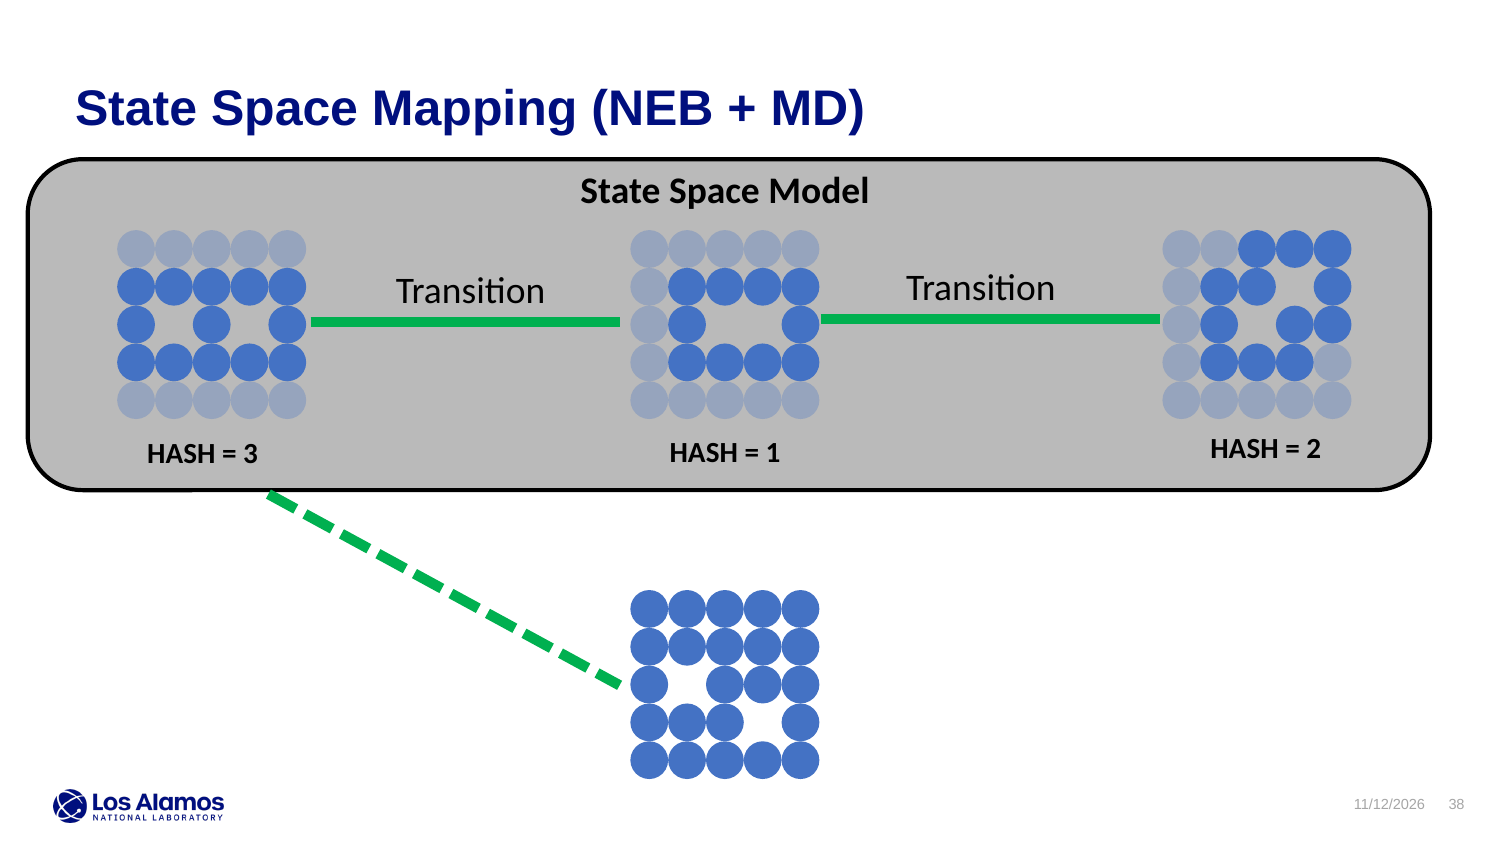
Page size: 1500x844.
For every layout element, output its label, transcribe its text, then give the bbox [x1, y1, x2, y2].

text_box HASH = 3 [132, 426, 273, 477]
text_box HASH = 2 [1195, 422, 1336, 472]
text_box HASH = 1 [654, 426, 796, 476]
list State Space Mapping (NEB + MD) [75, 75, 1431, 185]
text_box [630, 230, 820, 420]
text_box [26, 158, 1432, 492]
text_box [1162, 230, 1352, 420]
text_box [117, 230, 307, 420]
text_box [630, 589, 820, 779]
text_box State Space Model [565, 159, 940, 219]
picture [53, 789, 224, 823]
text_box Transition [891, 255, 1071, 316]
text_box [268, 494, 620, 686]
text_box Transition [381, 258, 561, 319]
